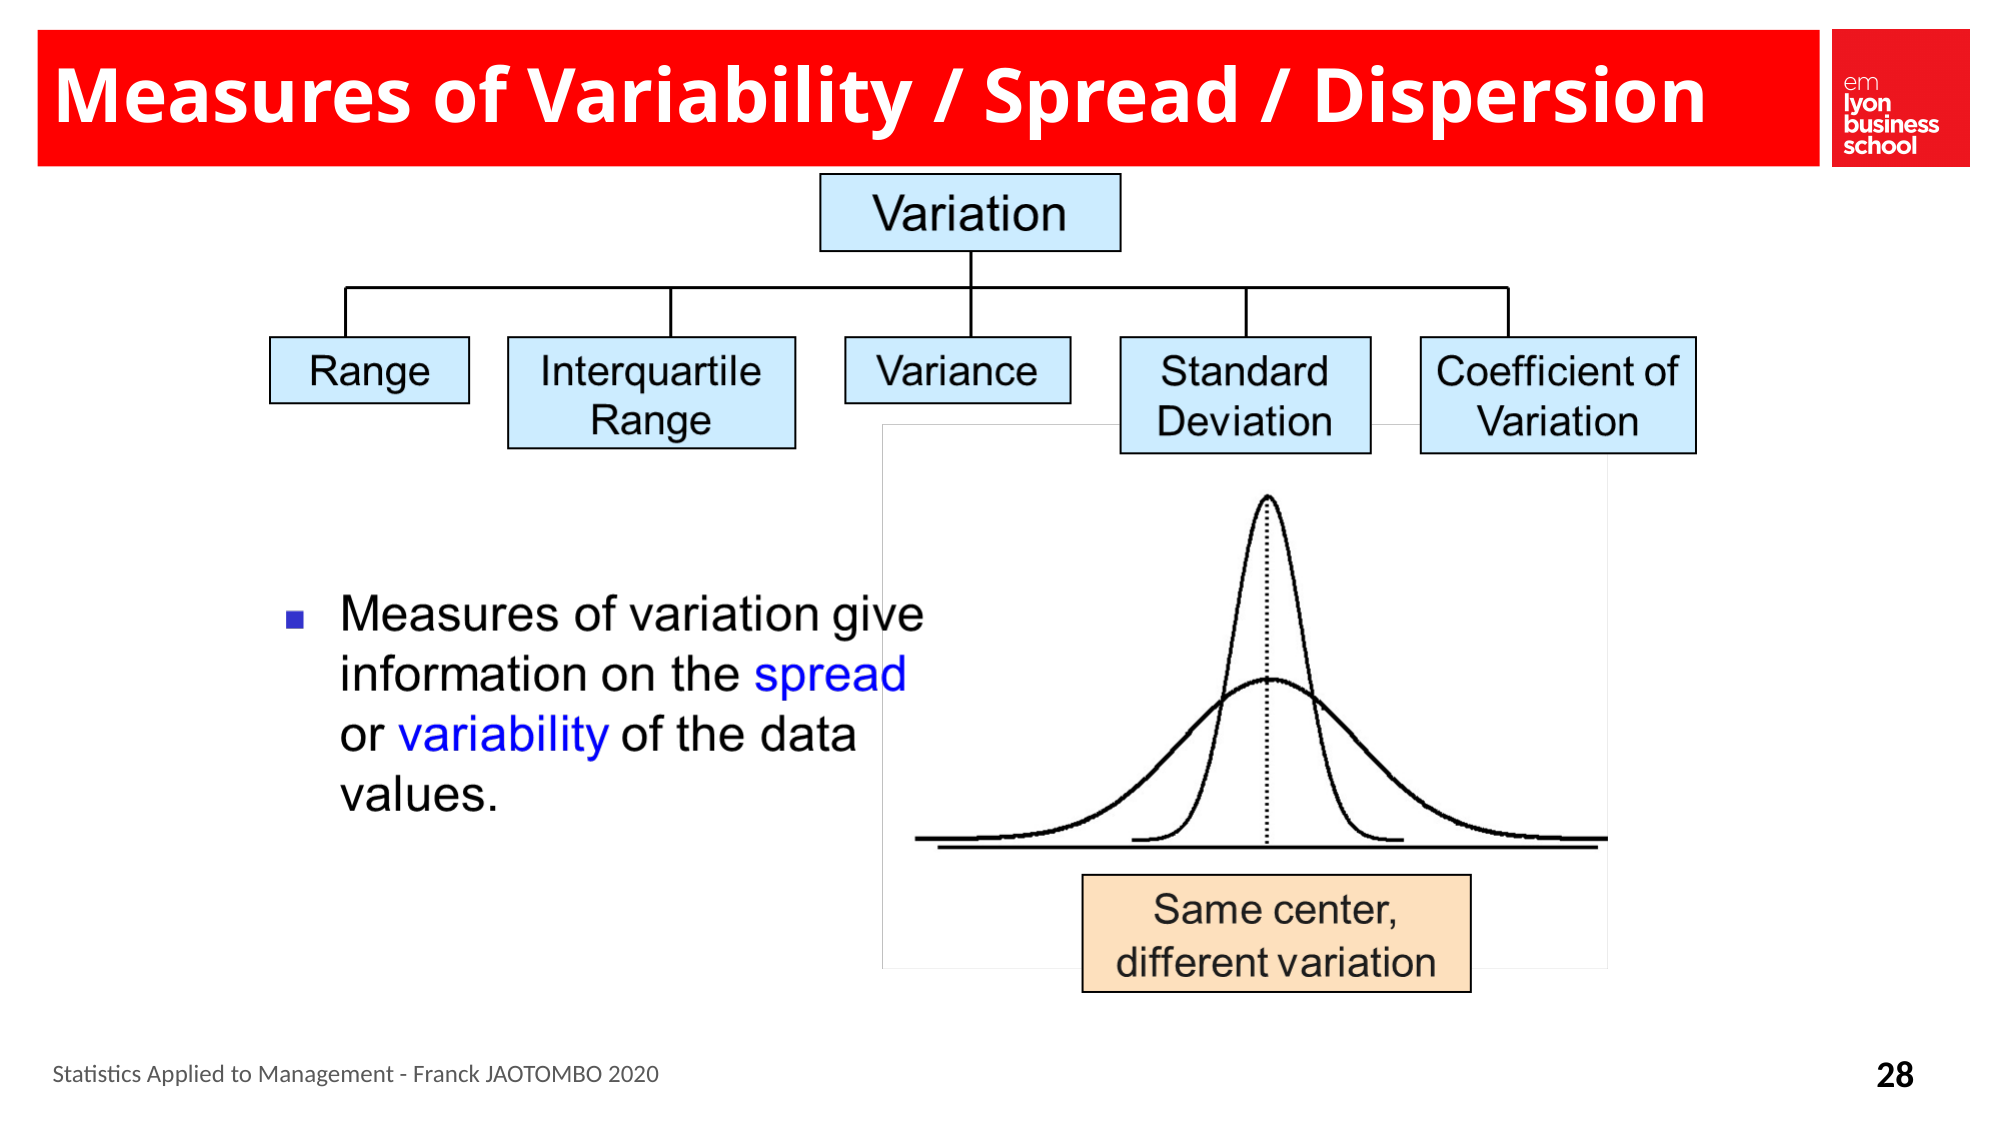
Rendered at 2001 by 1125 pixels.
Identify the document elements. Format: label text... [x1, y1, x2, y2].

picture [267, 167, 1715, 1012]
picture [1832, 29, 1970, 167]
footer Statistics Applied to Management - Franck JAOTOMBO 2020 [37, 1042, 1448, 1103]
slide_number 28 [1832, 1042, 1958, 1103]
title Measures of Variability / Spread / Dispersion [37, 29, 1820, 167]
